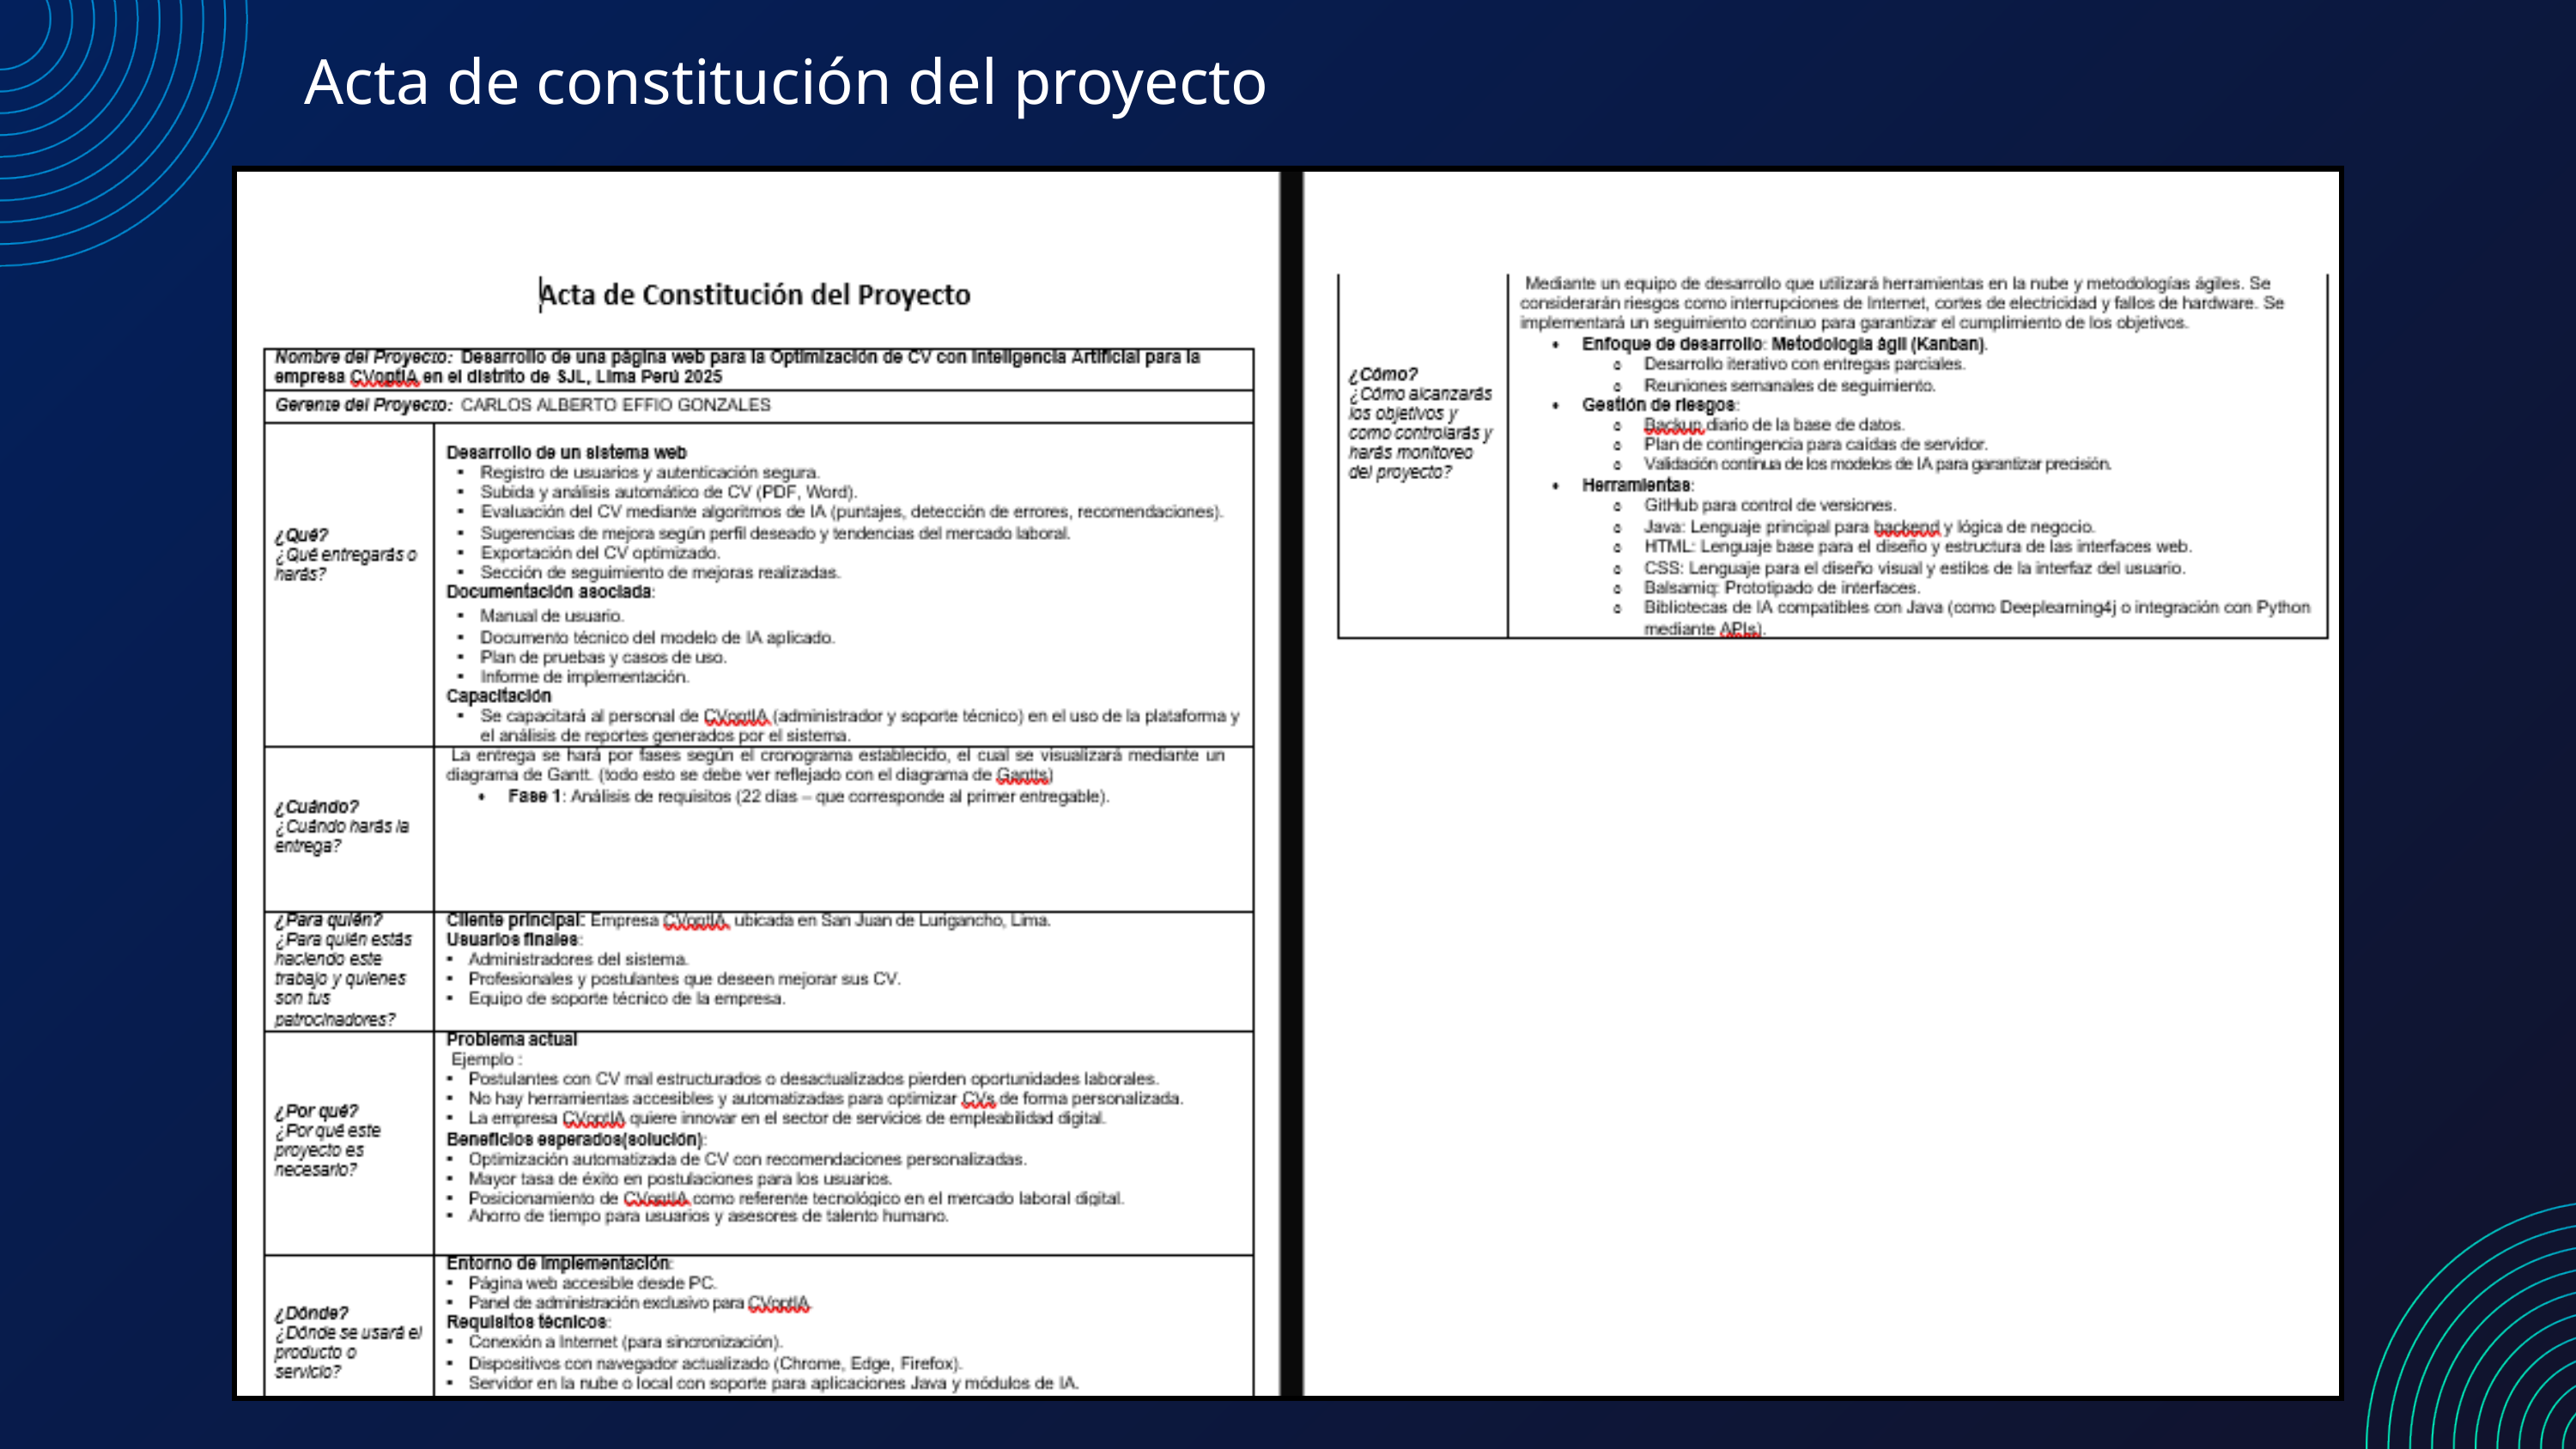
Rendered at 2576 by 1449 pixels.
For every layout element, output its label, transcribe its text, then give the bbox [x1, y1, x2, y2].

text_box [0, 0, 249, 268]
text_box [234, 168, 2342, 1399]
text_box [2366, 1200, 2576, 1449]
text_box Acta de constitución del proyecto [304, 29, 1474, 117]
